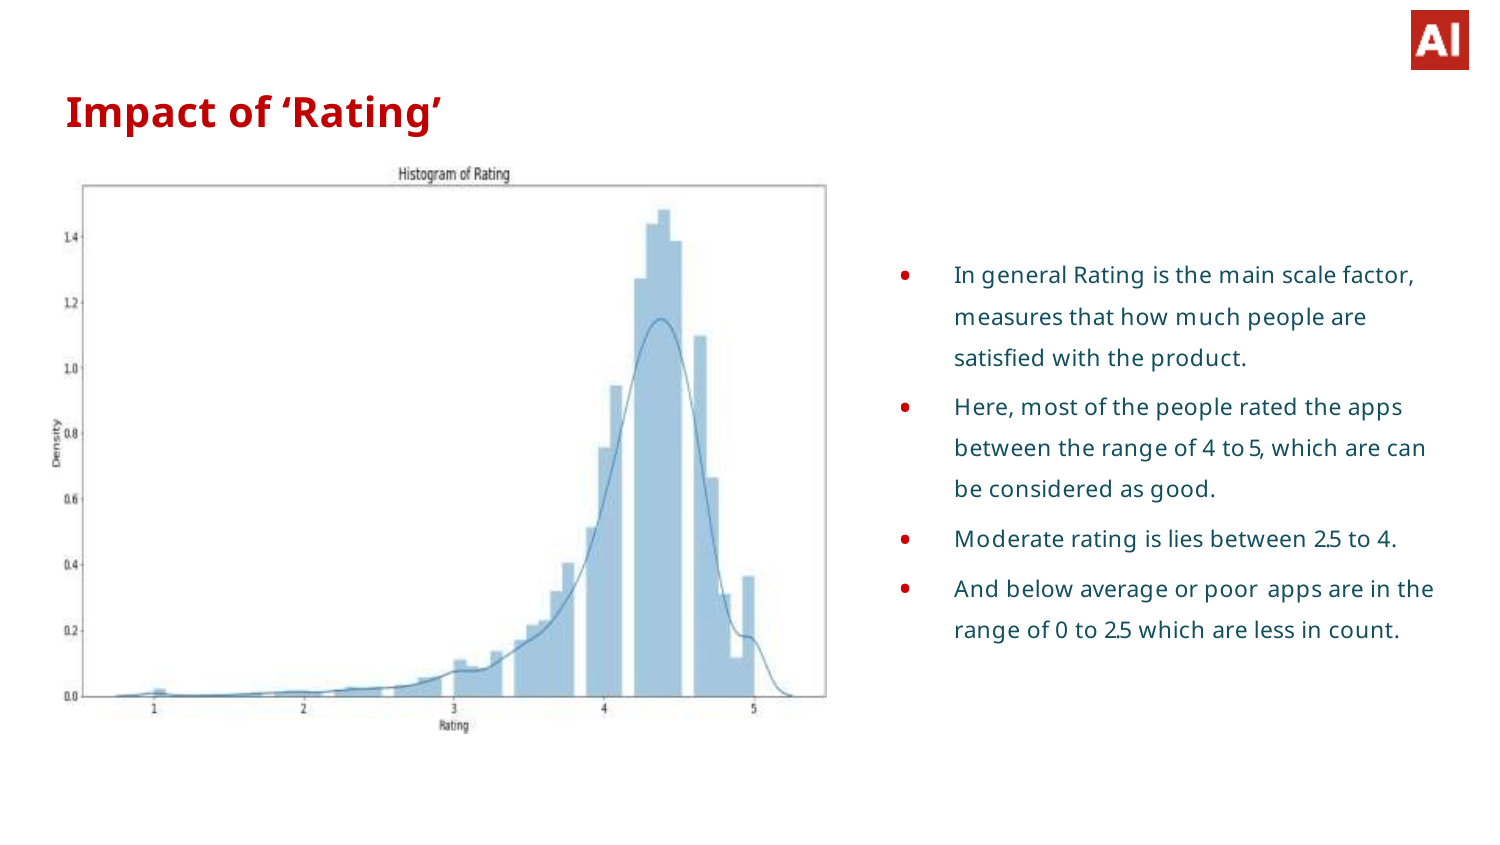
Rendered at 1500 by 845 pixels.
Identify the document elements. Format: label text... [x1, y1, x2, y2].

text_box In general Rating is the main scale factor, measures that how much people are satisfied with the product. Here, most of the people rated the apps between the range of 4 to 5, which are can be considered as good. Moderate rating is lies between 2.5 to 4. And below average or poor apps are in the range of 0 to 2.5 which are less in count. [896, 245, 1447, 643]
title Impact of ‘Rating’ [64, 84, 456, 165]
picture [50, 166, 827, 734]
picture [1411, 10, 1469, 70]
